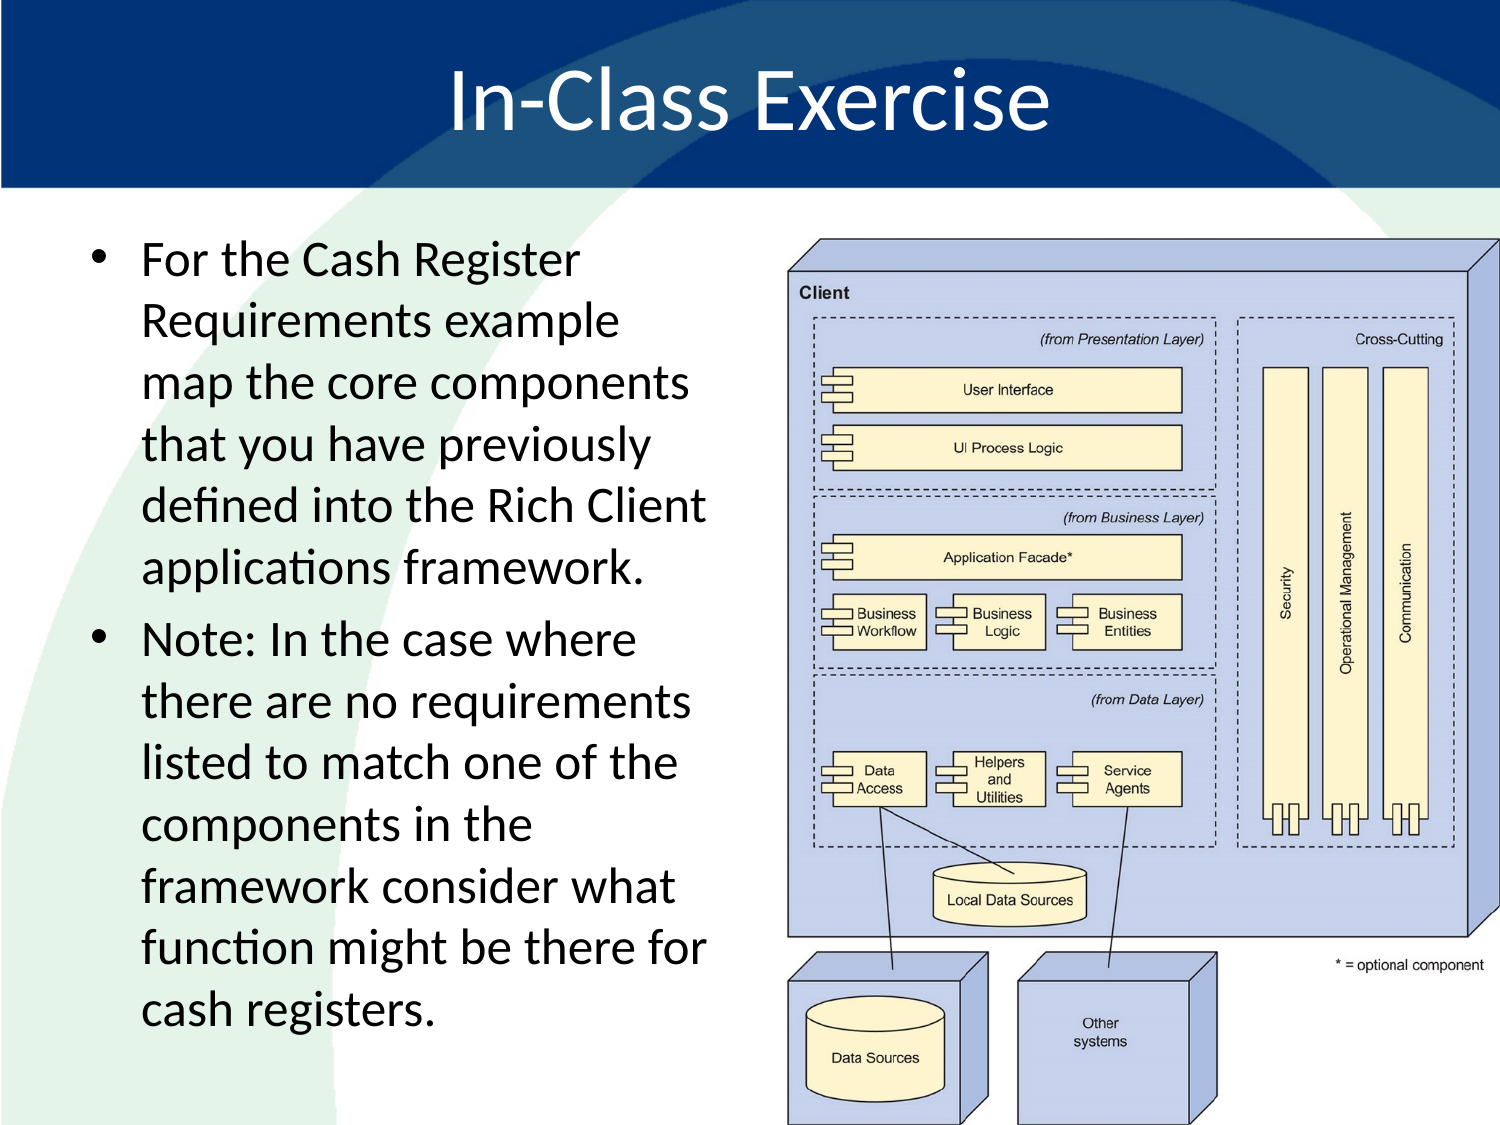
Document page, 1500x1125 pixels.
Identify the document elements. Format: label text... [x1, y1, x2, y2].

list For the Cash Register Requirements example map the core components that you have previously defined into the Rich Client applications framework. Note: In the case where there are no requirements listed to match one of the components in the framework consider what function might be there for cash registers. [75, 217, 725, 1075]
picture [0, 0, 1500, 1125]
title In-Class Exercise [75, 0, 1425, 188]
